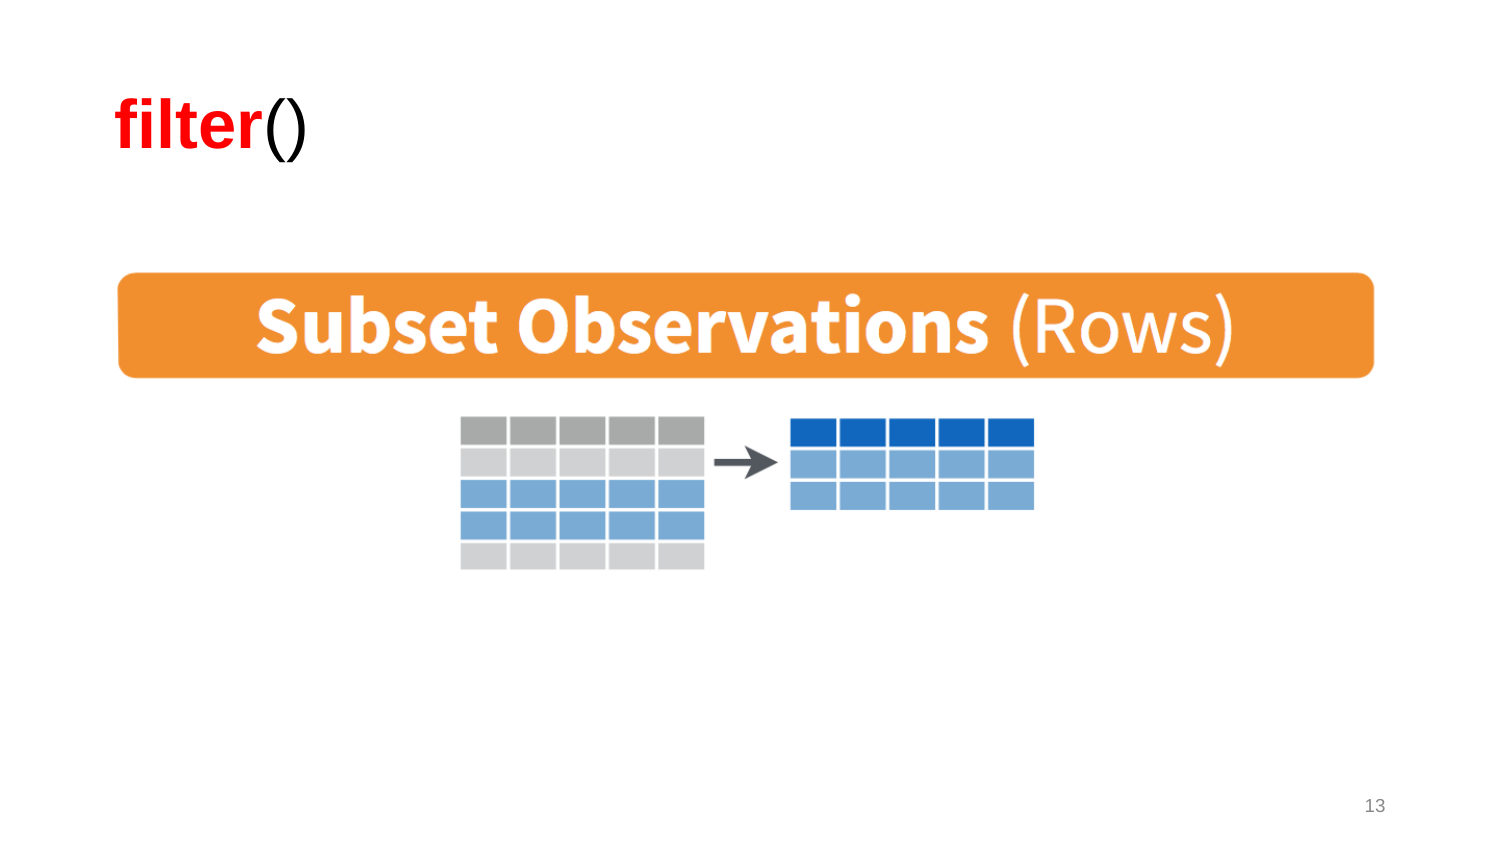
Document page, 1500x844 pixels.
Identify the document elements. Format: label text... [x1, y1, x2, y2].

picture [112, 259, 1388, 585]
slide_number 13 [1059, 782, 1397, 827]
title filter() [103, 44, 1397, 208]
